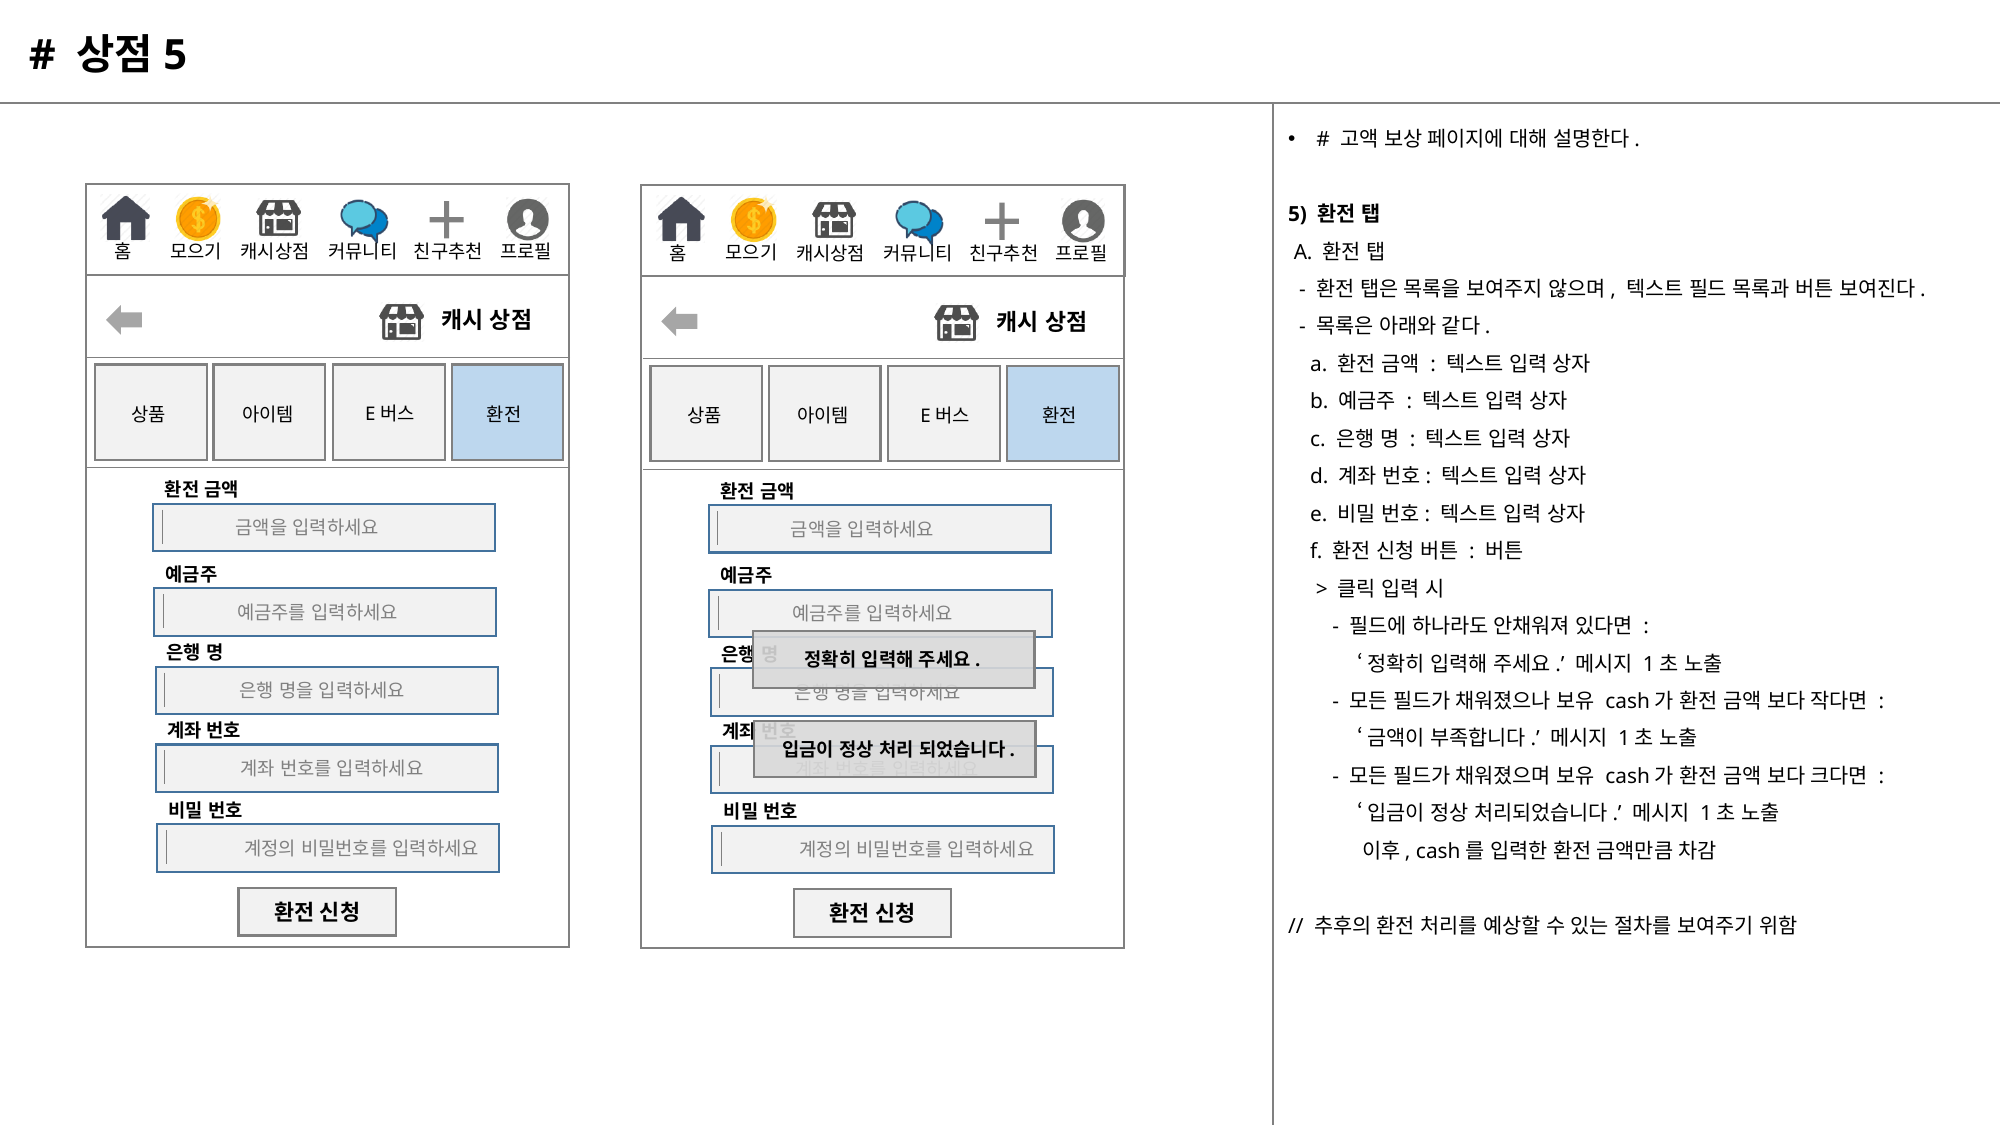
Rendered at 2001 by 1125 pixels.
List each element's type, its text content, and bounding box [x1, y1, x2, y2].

text_box [887, 365, 1001, 462]
text_box 비밀 번호 [709, 792, 813, 830]
text_box 예금주 [706, 556, 788, 595]
text_box [768, 365, 882, 462]
picture [100, 194, 150, 242]
text_box 금액을 입력하세요 [220, 508, 394, 546]
text_box E버스 [350, 394, 447, 432]
text_box 상품 [672, 396, 757, 434]
text_box # 고액 보상 페이지에 대해 설명한다. 5) 환전 탭 A. 환전 탭 - 환전 탭은 목록을 보여주지 않으며, 텍스트 필드 목록과 버튼 보여진다. - 목록은 아래와 같다. a. 환전 금액 : 텍스트 입력 상자 b. 예금주 : 텍스트 입력 상자 c. 은행 명 : 텍스트 입력 상자 d. 계좌 번호: 텍스트 입력 상자 e. 비밀 번호: 텍스트 입력 상자 f. 환전 신청 버튼 : 버튼 > 클릭 입력 시 - 필드에 하나라도 안채워져 있다면 : ‘정확히 입력해 주세요.’ 메시지 1초 노출 - 모든 필드가 채워졌으나 보유 cash가 환전 금액 보다 작다면 : ‘금액이 부족합니다.’ 메시지 1초 노출 - 모든 필드가 채워졌으며 보유 cash가 환전 금액 보다 크다면 : ‘입금이 정상 처리되었습니다.’ 메시지 1초 노출 이후, cash를 입력한 환전 금액만큼 차감 // 추후의 환전 처리를 예상할 수 있는 절차를 보여주기 위함 [1274, 106, 2000, 1020]
text_box 친구추천 [399, 232, 498, 270]
picture [810, 200, 857, 240]
picture [1061, 198, 1105, 243]
text_box 캐시 상점 [981, 299, 1103, 343]
text_box 예금주를 입력하세요 [777, 594, 969, 630]
text_box 모으기 [155, 232, 237, 270]
text_box E버스 [905, 396, 1002, 434]
text_box 커뮤니티 [313, 232, 413, 271]
text_box 은행 명 [151, 633, 239, 671]
text_box 입금이 정상 처리 되었습니다. [767, 730, 1030, 768]
text_box 예금주를 입력하세요 [222, 593, 413, 631]
text_box 정확히 입력해 주세요. [789, 640, 996, 678]
text_box [659, 304, 699, 339]
text_box 계정의 비밀번호를 입력하세요 [784, 830, 1050, 868]
text_box [640, 184, 1126, 277]
text_box 상품 [116, 395, 202, 433]
picture [505, 197, 549, 241]
text_box [788, 589, 1053, 638]
text_box 캐시상점 [237, 232, 313, 270]
text_box 아이템 [227, 394, 325, 433]
text_box [708, 595, 777, 635]
picture [255, 198, 302, 238]
text_box [155, 743, 499, 793]
picture [894, 198, 945, 248]
text_box 비밀 번호 [153, 791, 258, 829]
text_box 환전 신청 [237, 887, 397, 937]
text_box [152, 503, 496, 552]
text_box 환전 [472, 394, 557, 433]
text_box [711, 825, 1055, 874]
text_box [710, 667, 1054, 717]
text_box [156, 823, 500, 873]
text_box 환전 금액 [150, 470, 254, 508]
picture [933, 303, 980, 343]
picture [655, 195, 705, 243]
text_box 계좌 번호 [707, 712, 812, 751]
text_box 환전 신청 [793, 888, 952, 938]
text_box [85, 183, 570, 276]
text_box [104, 302, 144, 338]
text_box [153, 587, 497, 637]
text_box # 상점5 [13, 20, 746, 85]
text_box 커뮤니티 [869, 234, 954, 272]
text_box 계좌 번호 [152, 711, 257, 749]
text_box [451, 363, 564, 461]
text_box 프로필 [1054, 234, 1123, 272]
picture [728, 194, 777, 243]
text_box [155, 666, 499, 715]
text_box [649, 365, 763, 462]
text_box [640, 277, 1125, 949]
text_box 캐시 상점 [426, 298, 548, 341]
text_box [752, 630, 1036, 689]
text_box [332, 363, 446, 461]
text_box [710, 745, 1054, 794]
text_box [429, 200, 465, 232]
text_box 프로필 [485, 232, 568, 271]
text_box 계좌 번호를 입력하세요 [780, 778, 994, 788]
text_box [85, 276, 570, 948]
text_box 금액을 입력하세요 [776, 510, 950, 548]
text_box [984, 202, 1020, 234]
text_box 계정의 비밀번호를 입력하세요 [229, 829, 494, 867]
text_box 모으기 [710, 233, 793, 271]
text_box 홈 [99, 232, 147, 270]
picture [339, 197, 390, 246]
text_box [212, 363, 326, 461]
picture [378, 302, 425, 342]
text_box [94, 363, 208, 461]
text_box 계좌 번호를 입력하세요 [225, 749, 439, 787]
text_box 아이템 [782, 396, 880, 434]
text_box [708, 504, 1052, 554]
text_box [1006, 365, 1120, 462]
text_box 환전 [1027, 396, 1112, 434]
text_box [753, 720, 1037, 778]
text_box 예금주 [150, 555, 233, 593]
text_box 은행 명 [706, 635, 752, 673]
text_box 은행 명을 입력하세요 [779, 689, 976, 711]
picture [173, 193, 221, 242]
text_box 캐시상점 [781, 234, 869, 272]
text_box 친구추천 [954, 234, 1054, 272]
text_box 은행 명을 입력하세요 [224, 671, 421, 709]
text_box 홈 [655, 243, 703, 272]
text_box 환전 금액 [705, 472, 810, 510]
